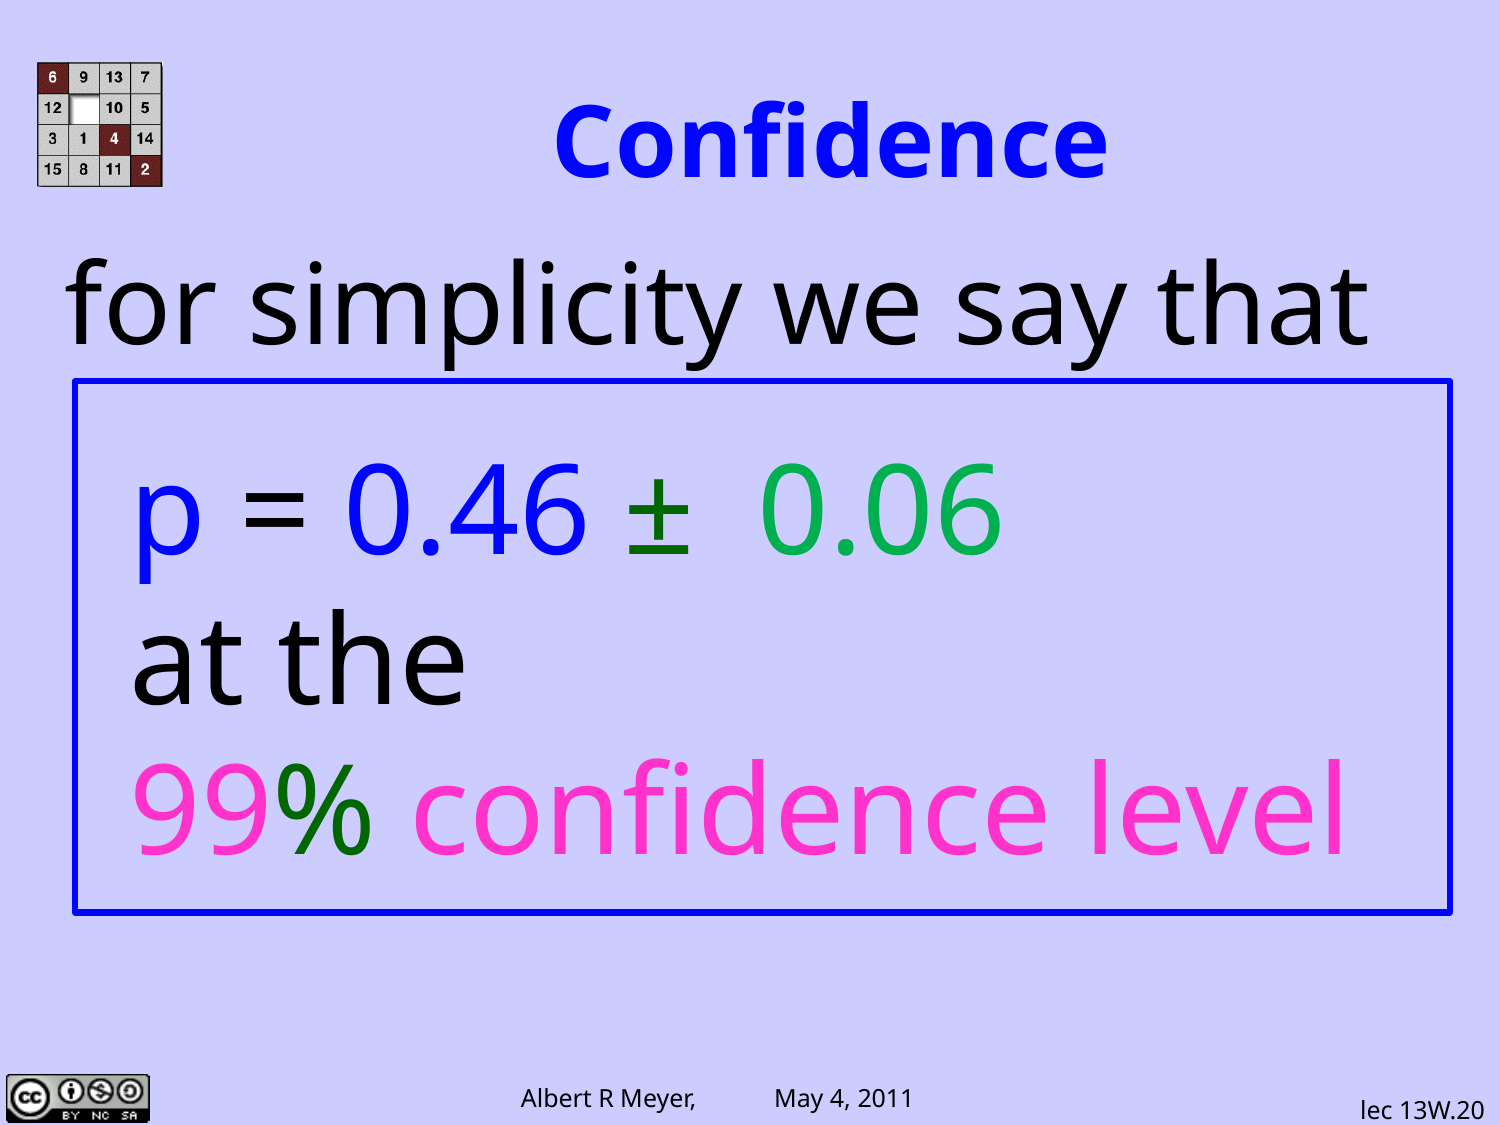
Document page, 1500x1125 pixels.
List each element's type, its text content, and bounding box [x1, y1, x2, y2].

text_box for simplicity we say that p = 0.46 ± 0.06 at the 99% confidence level [50, 224, 1438, 888]
text_box [75, 381, 1450, 913]
picture [6, 1074, 150, 1123]
title Confidence [187, 62, 1476, 213]
picture [37, 62, 163, 187]
slide_number lec 13W.20 [1262, 1087, 1500, 1125]
